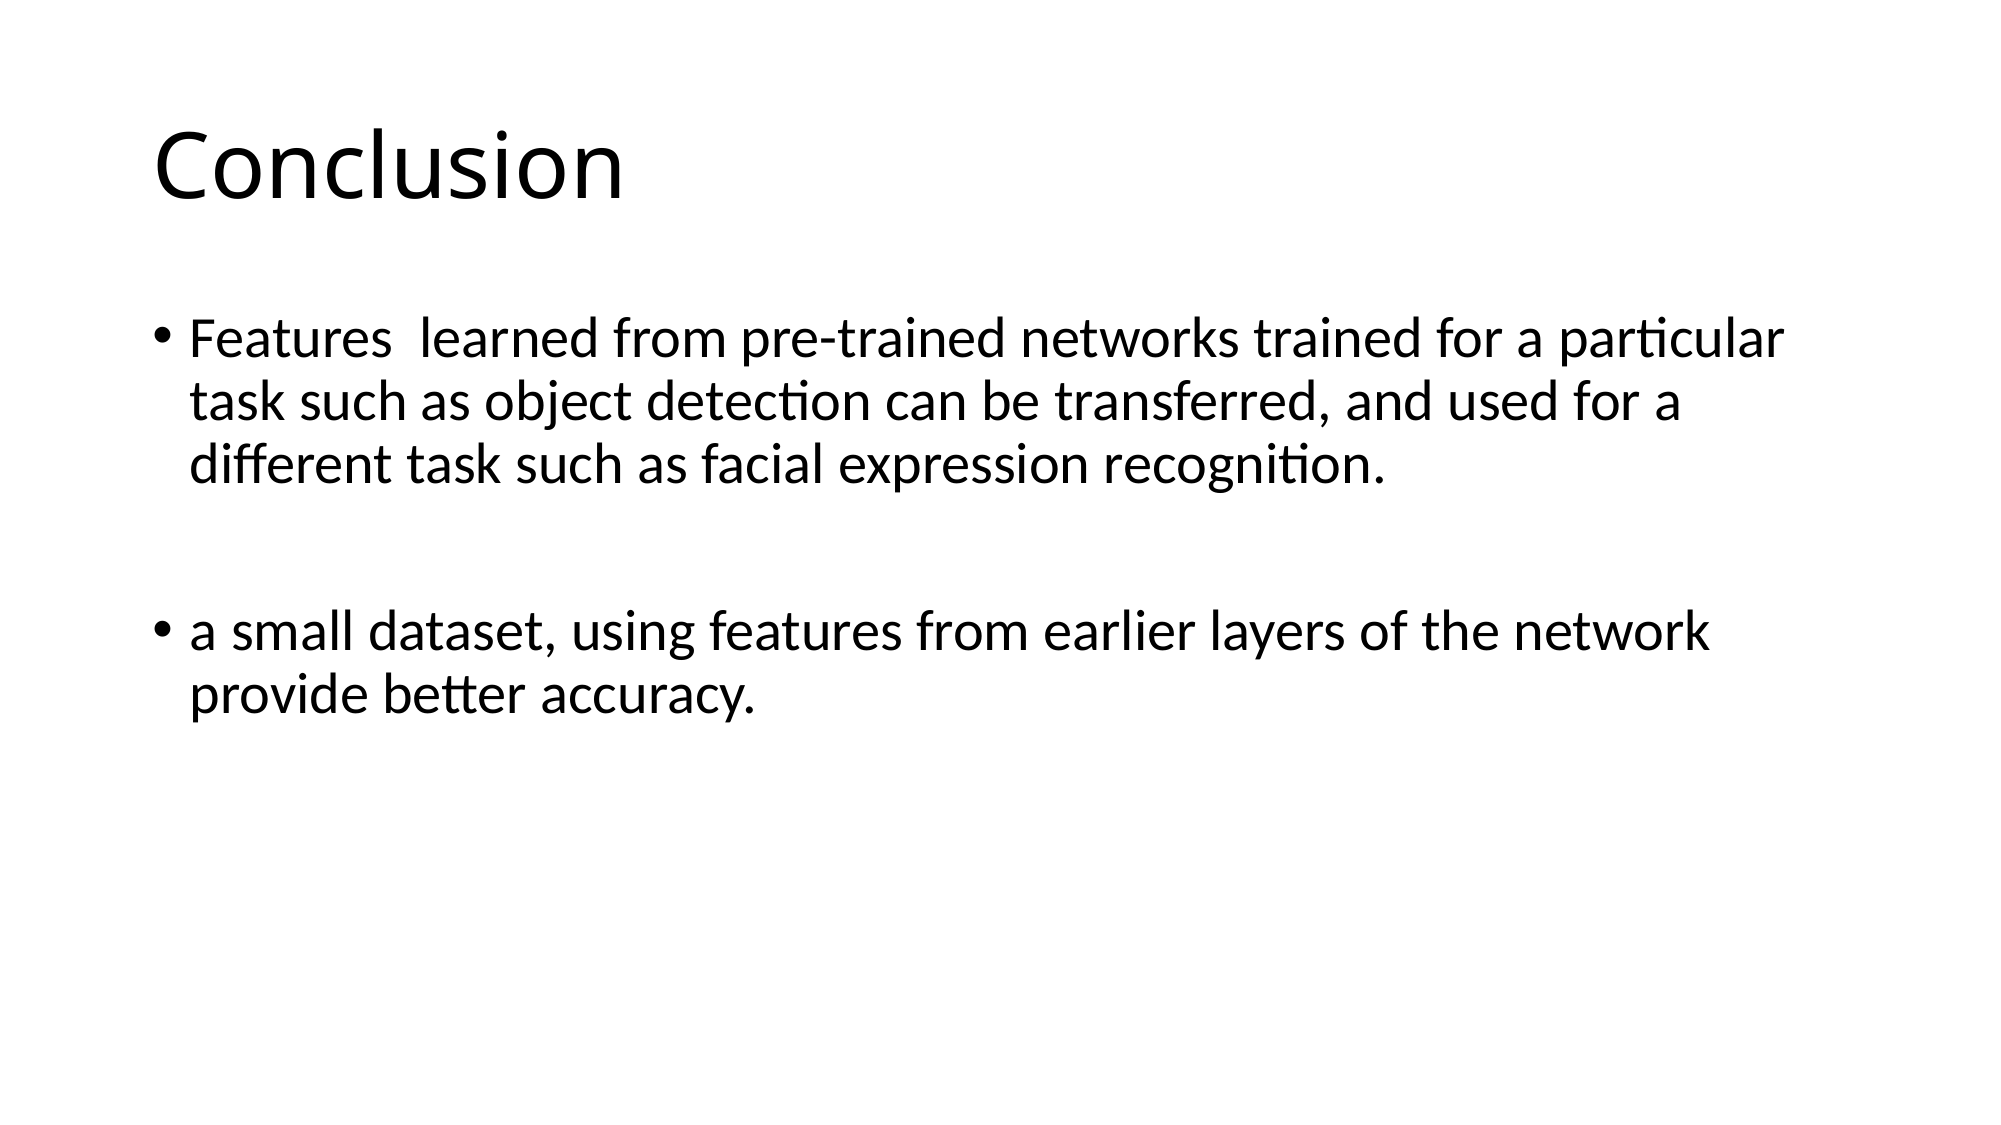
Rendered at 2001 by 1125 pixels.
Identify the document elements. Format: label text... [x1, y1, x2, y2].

list Features learned from pre-trained networks trained for a particular task such as object detection can be transferred, and used for a different task such as facial expression recognition. a small dataset, using features from earlier layers of the network provide better accuracy. [137, 299, 1863, 1014]
title Conclusion [137, 59, 1863, 278]
